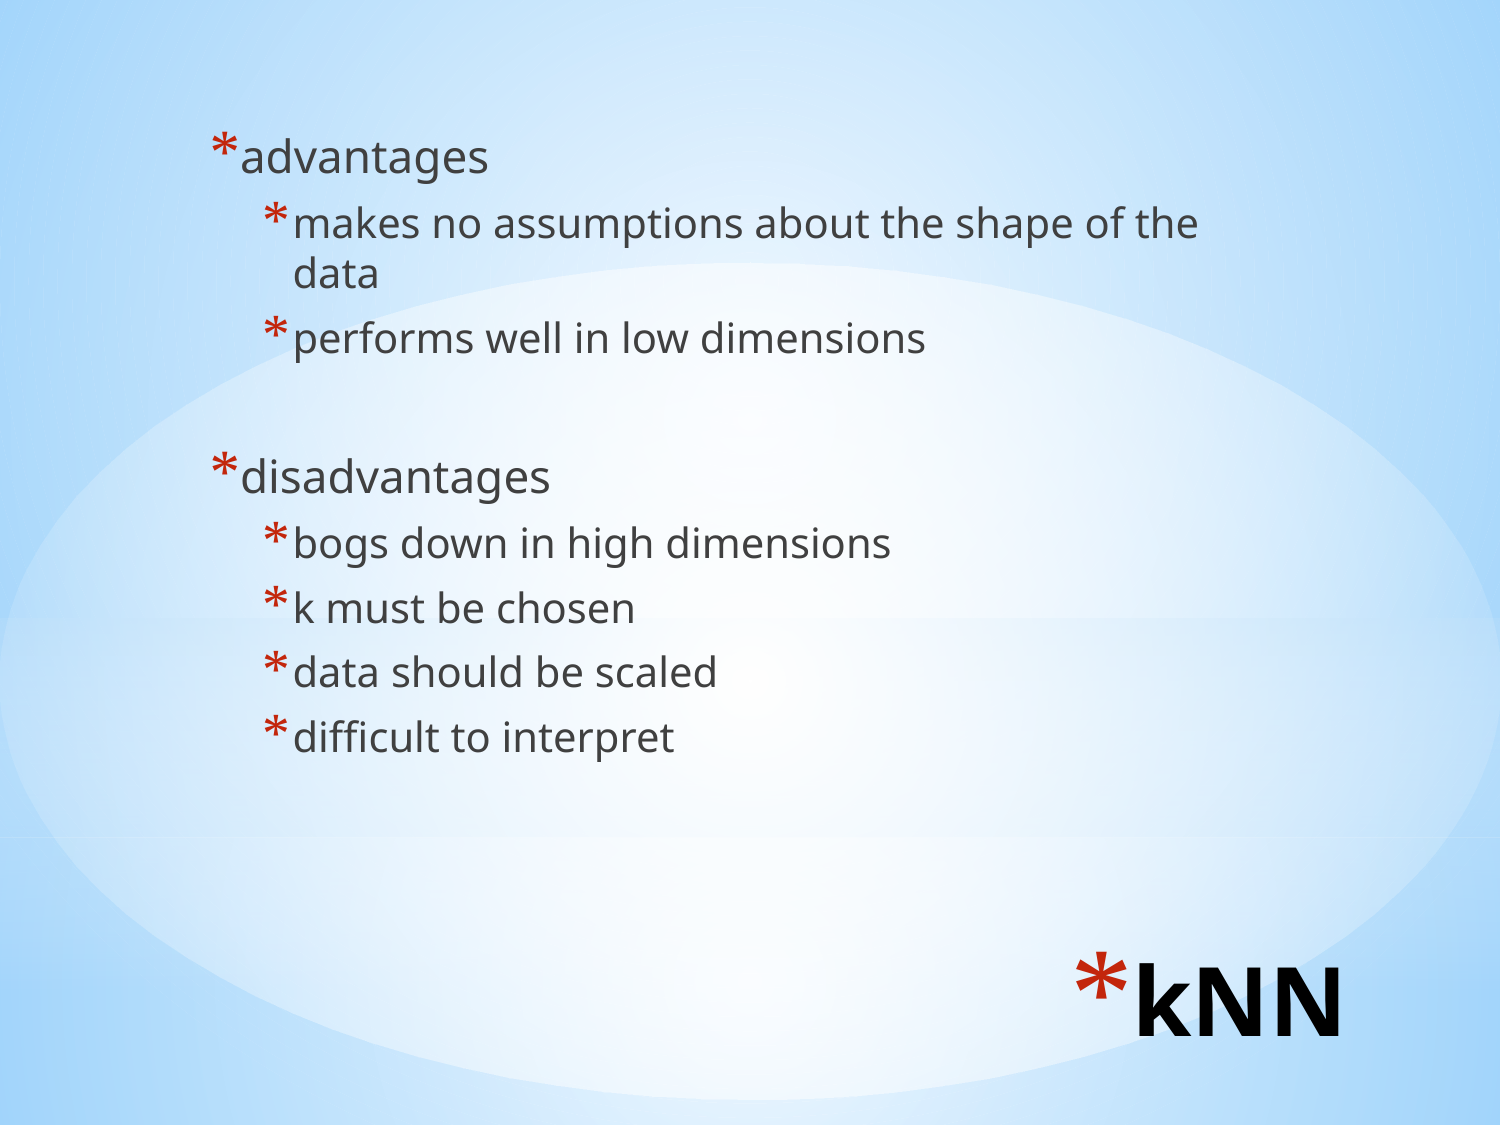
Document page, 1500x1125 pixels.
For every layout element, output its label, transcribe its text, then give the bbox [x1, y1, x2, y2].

list advantages makes no assumptions about the shape of the data performs well in low dimensions disadvantages bogs down in high dimensions k must be chosen data should be scaled difficult to interpret [187, 120, 1238, 907]
title kNN [32, 933, 1363, 1121]
